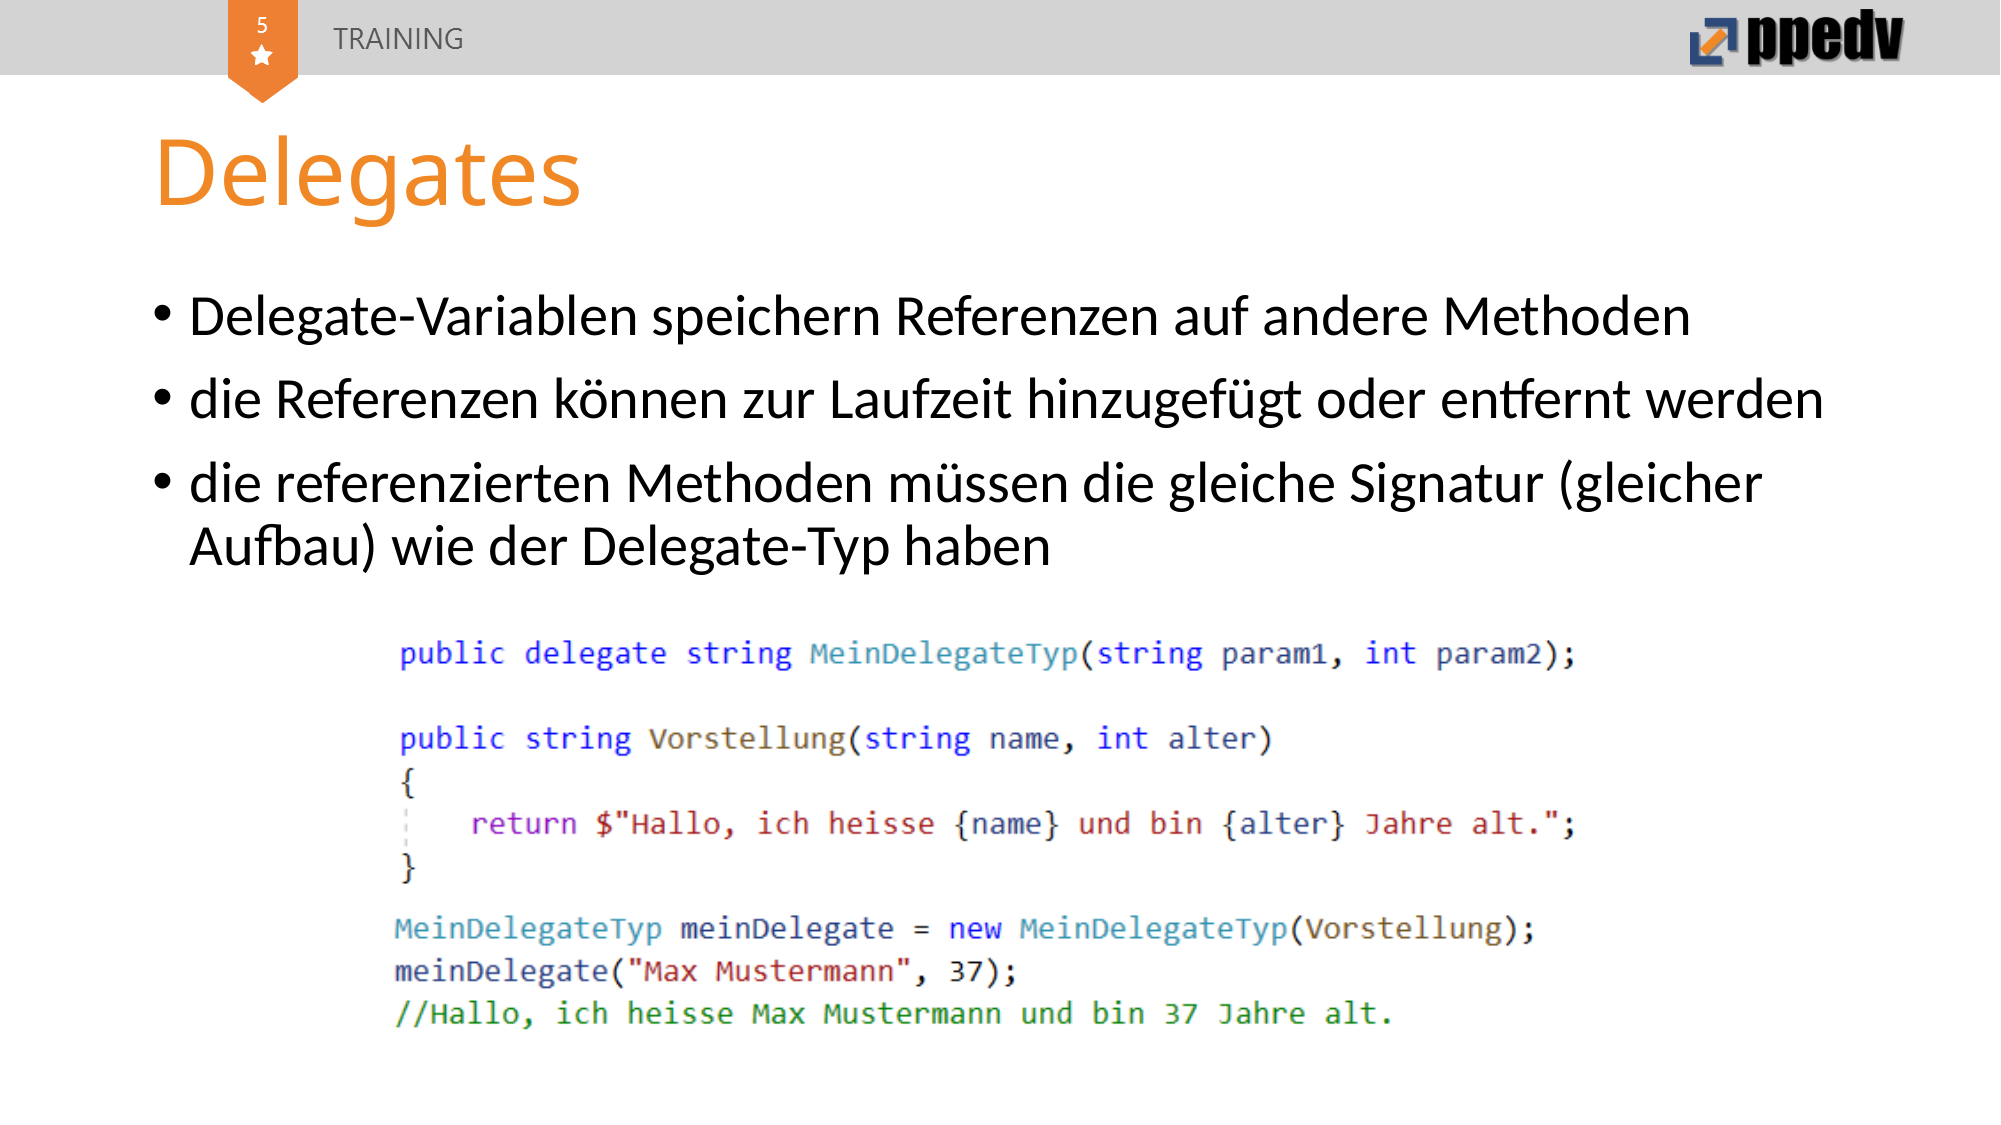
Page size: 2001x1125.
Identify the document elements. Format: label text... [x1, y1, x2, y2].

picture [0, 0, 2000, 104]
title Delegates [137, 75, 1863, 277]
picture [389, 639, 1610, 1056]
list Delegate-Variablen speichern Referenzen auf andere Methoden die Referenzen können zur Laufzeit hinzugefügt oder entfernt werden die referenzierten Methoden müssen die gleiche Signatur (gleicher Aufbau) wie der Delegate-Typ haben [137, 277, 1863, 992]
